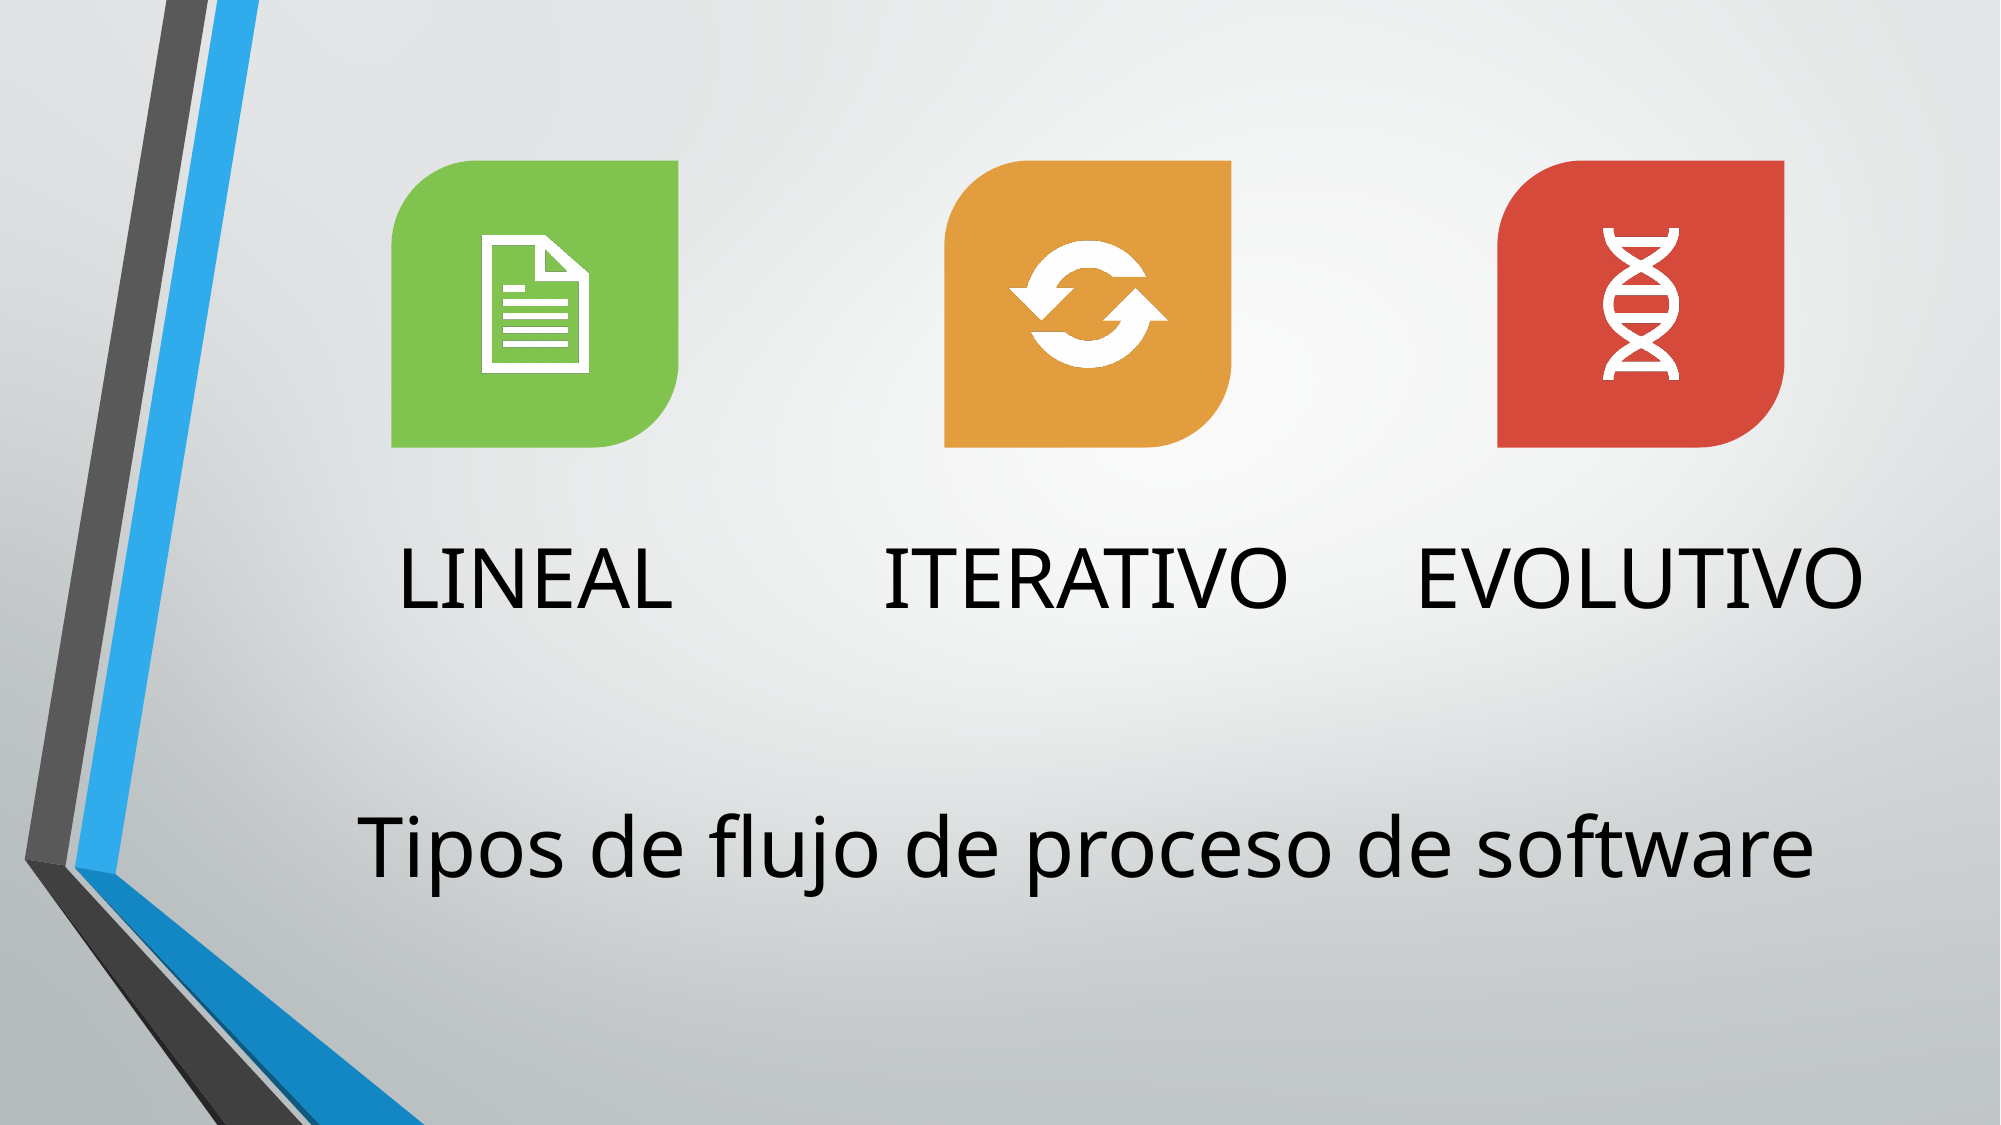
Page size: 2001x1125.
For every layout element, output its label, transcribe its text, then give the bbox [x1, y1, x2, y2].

title Tipos de flujo de proceso de software [288, 730, 1887, 958]
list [288, 141, 1888, 674]
